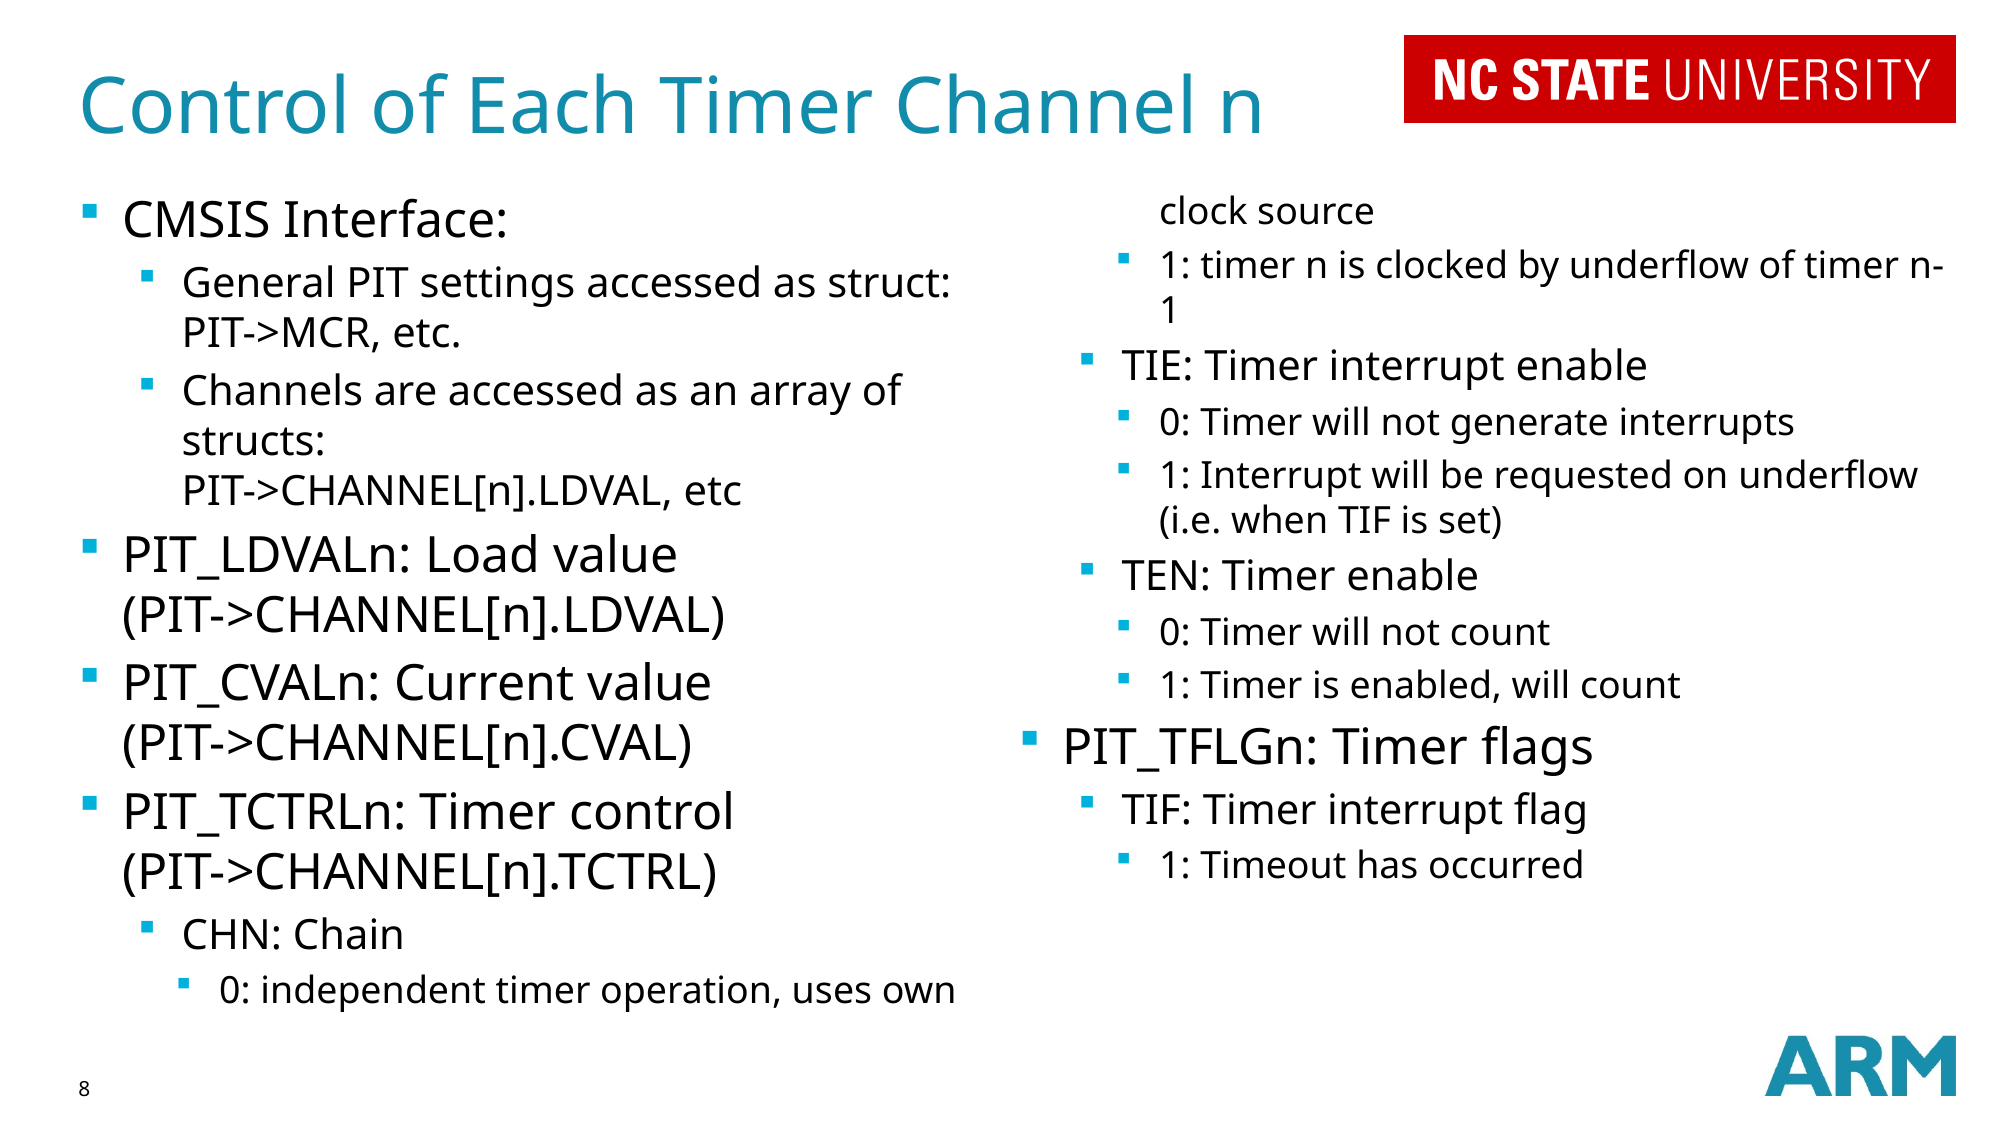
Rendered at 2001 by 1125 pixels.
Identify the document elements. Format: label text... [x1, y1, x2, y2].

picture [1404, 35, 1956, 123]
list CMSIS Interface: General PIT settings accessed as struct: PIT->MCR, etc. Channels are accessed as an array of structs: PIT->CHANNEL[n].LDVAL, etc PIT_LDVALn: Load value (PIT->CHANNEL[n].LDVAL) PIT_CVALn: Current value (PIT->CHANNEL[n].CVAL) PIT_TCTRLn: Timer control (PIT->CHANNEL[n].TCTRL) CHN: Chain 0: independent timer operation, uses own clock source 1: timer n is clocked by underflow of timer n-1 TIE: Timer interrupt enable 0: Timer will not generate interrupts 1: Interrupt will be requested on underflow (i.e. when TIF is set) TEN: Timer enable 0: Timer will not count 1: Timer is enabled, will count PIT_TFLGn: Timer flags TIF: Timer interrupt flag 1: Timeout has occurred [78, 187, 1959, 1025]
title Control of Each Timer Channel n [78, 55, 1910, 150]
picture [1764, 1035, 1956, 1096]
